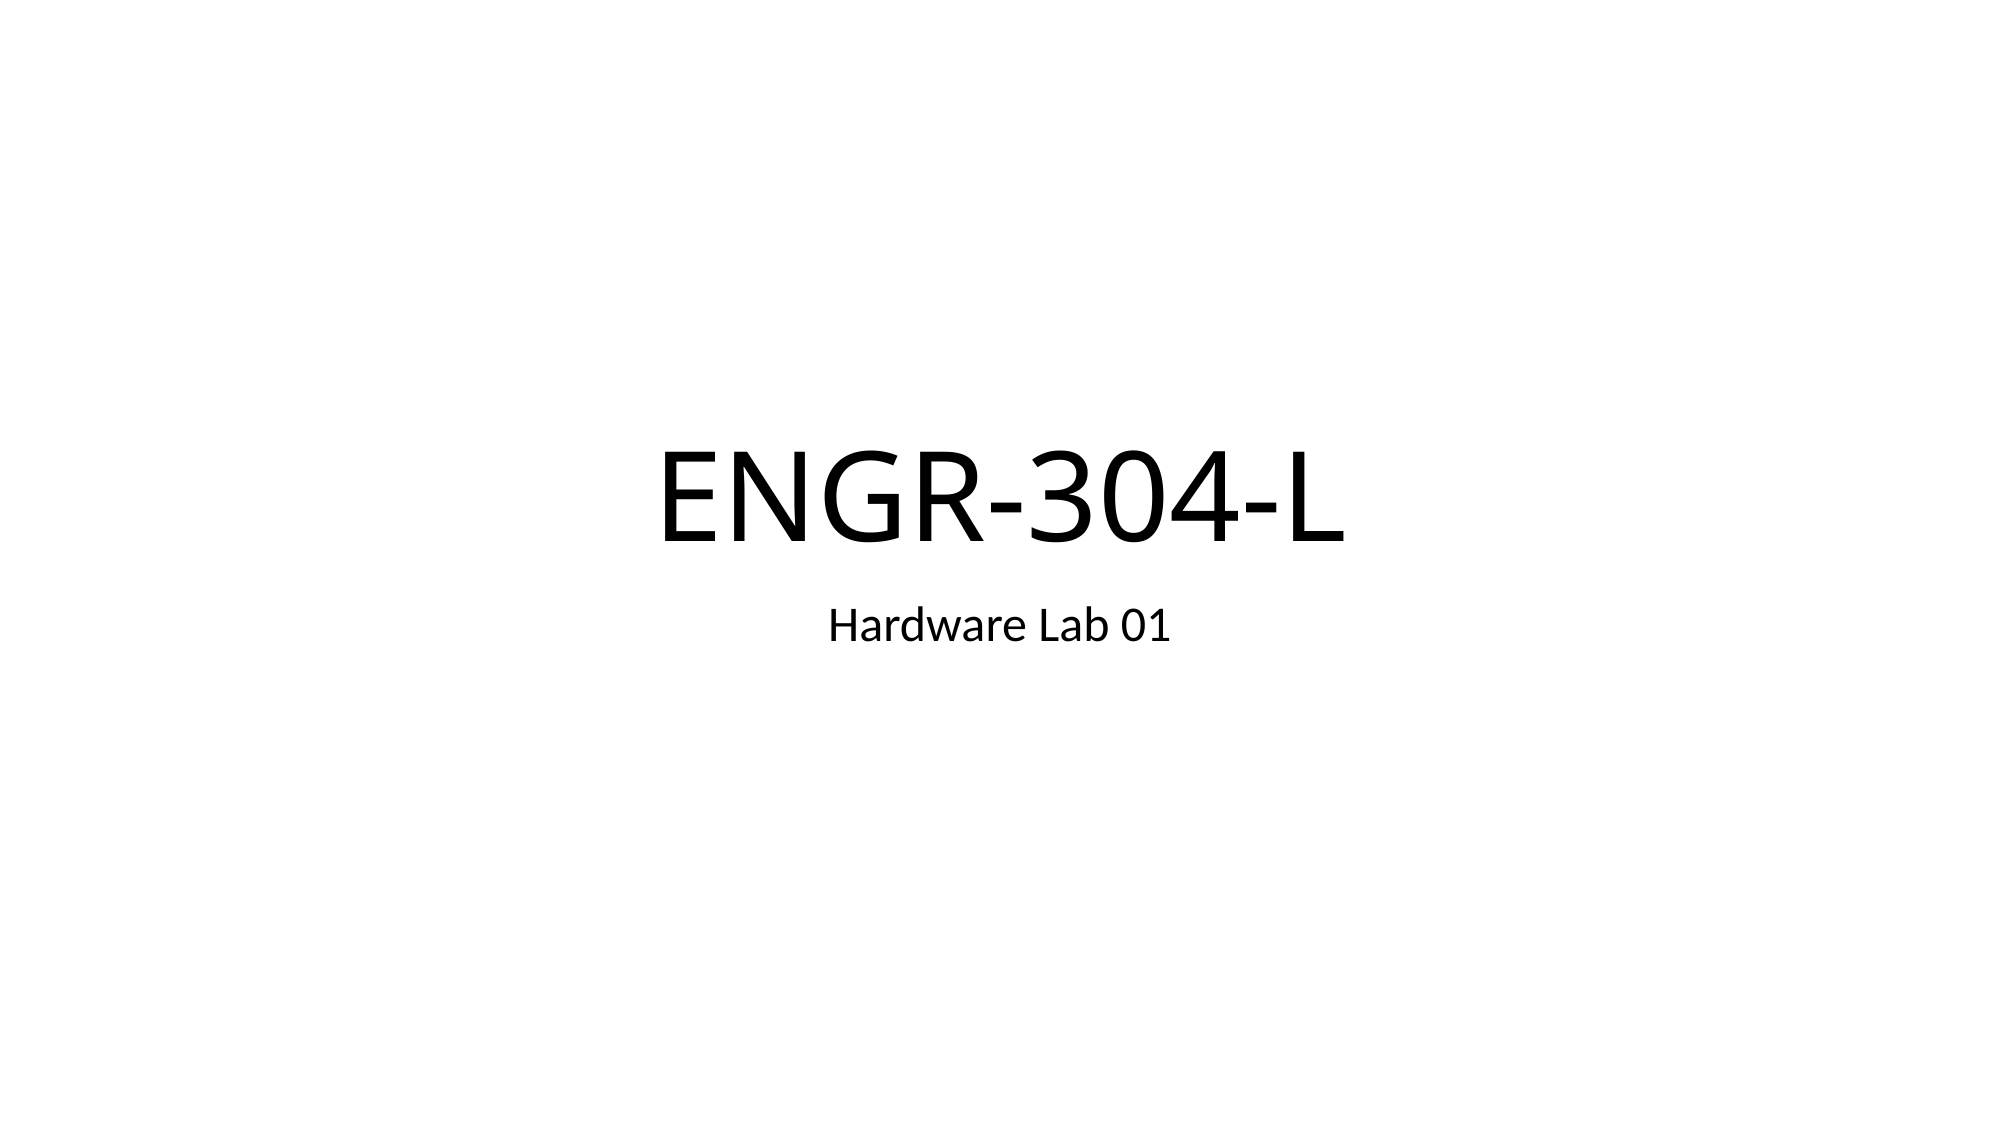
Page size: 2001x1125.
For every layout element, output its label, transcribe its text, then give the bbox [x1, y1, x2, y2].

title ENGR-304-L [249, 184, 1750, 576]
subtitle Hardware Lab 01 [249, 590, 1750, 863]
